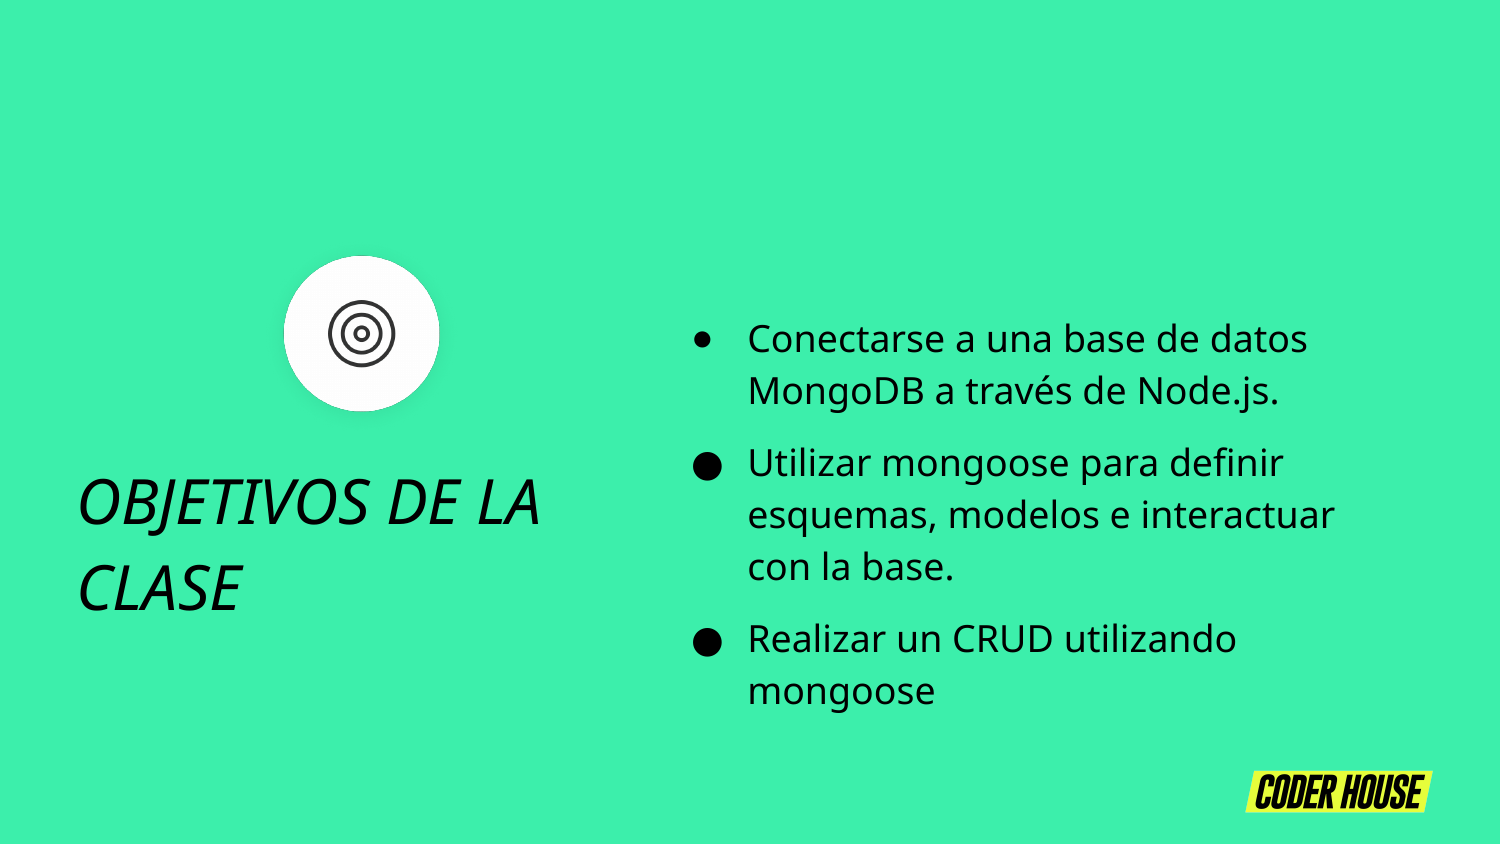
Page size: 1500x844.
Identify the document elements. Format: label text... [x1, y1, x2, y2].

text_box Conectarse a una base de datos MongoDB a través de Node.js. Utilizar mongoose para definir esquemas, modelos e interactuar con la base. Realizar un CRUD utilizando mongoose [657, 256, 1409, 765]
picture [1241, 764, 1437, 819]
text_box OBJETIVOS DE LA CLASE [61, 435, 658, 598]
picture [264, 235, 460, 431]
